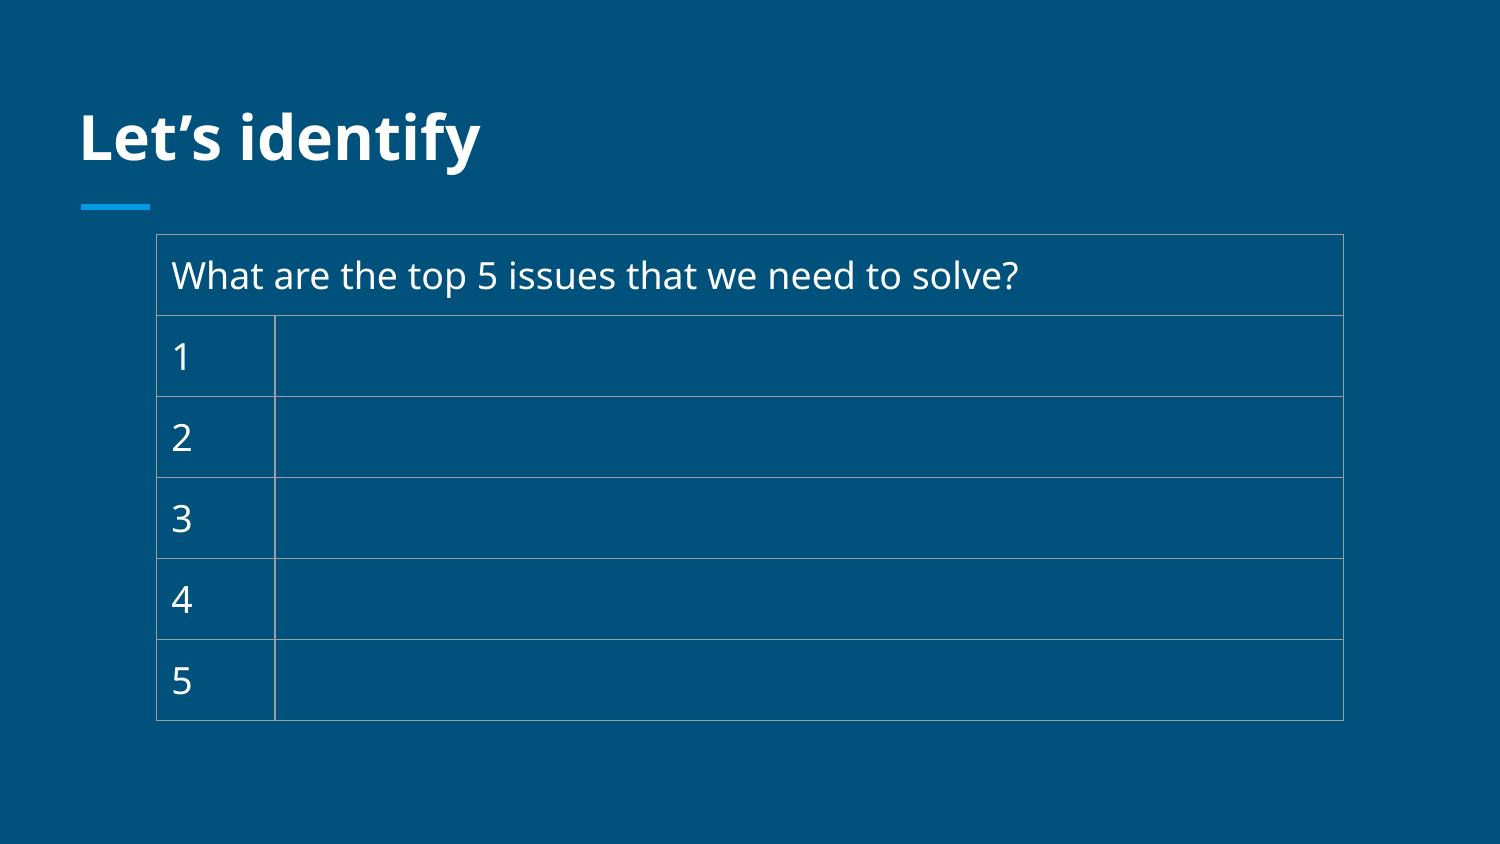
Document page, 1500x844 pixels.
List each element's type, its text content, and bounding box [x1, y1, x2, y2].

table_cell 4 [157, 559, 274, 639]
title Let’s identify [63, 75, 1437, 188]
table_cell 3 [157, 478, 274, 558]
table_cell [276, 316, 1343, 396]
table_cell [276, 478, 1343, 558]
table_cell [276, 397, 1343, 477]
table_cell 5 [157, 640, 274, 720]
table_cell [276, 559, 1343, 639]
table_header What are the top 5 issues that we need to solve? [157, 235, 1343, 315]
table_cell [276, 640, 1343, 720]
table_cell 2 [157, 397, 274, 477]
table_cell 1 [157, 316, 274, 396]
